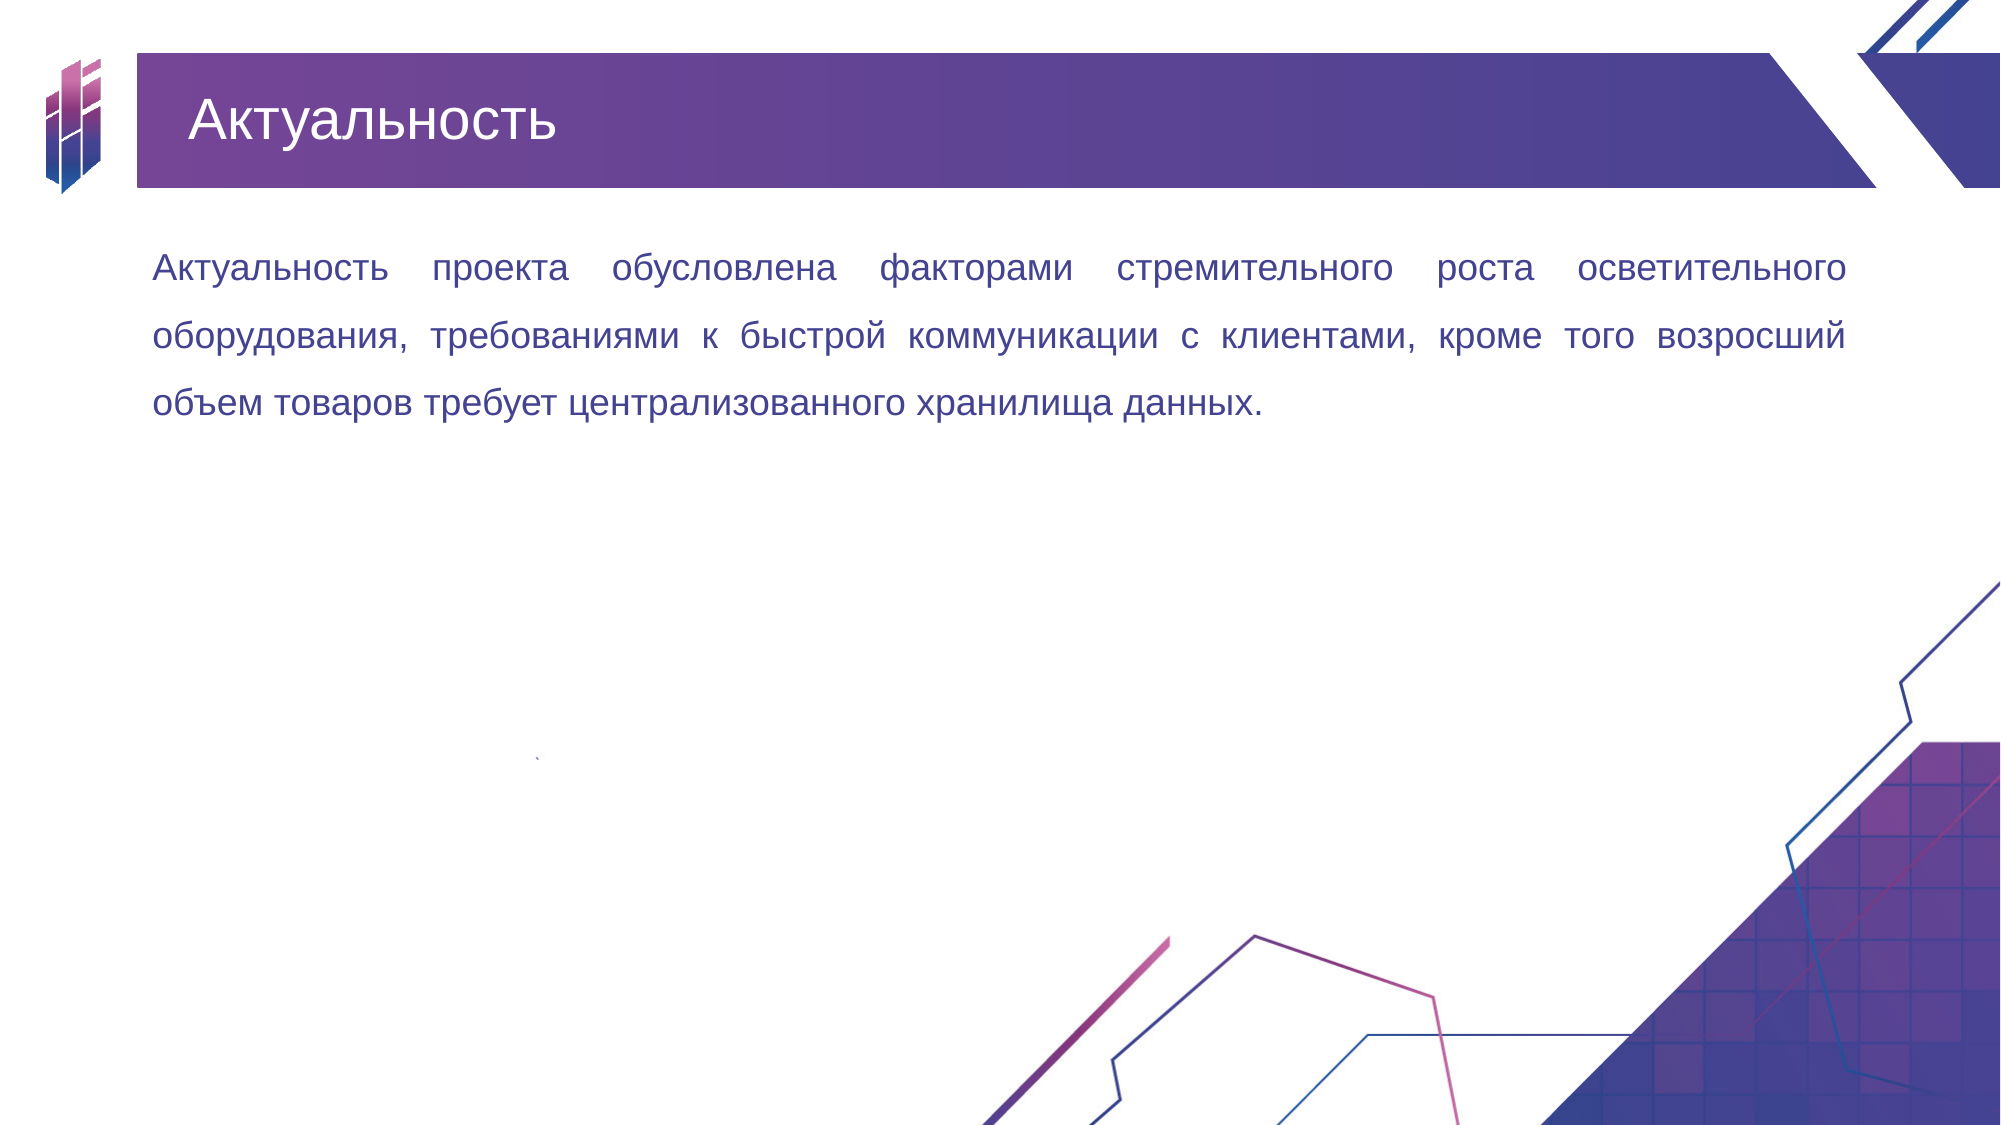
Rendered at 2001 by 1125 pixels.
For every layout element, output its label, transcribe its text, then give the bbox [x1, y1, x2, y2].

title Актуальность [173, 53, 1863, 188]
list Актуальность проекта обусловлена факторами стремительного роста осветительного оборудования, требованиями к быстрой коммуникации с клиентами, кроме того возросший объем товаров требует централизованного хранилища данных. [137, 213, 1863, 1032]
picture [0, 0, 2001, 1125]
